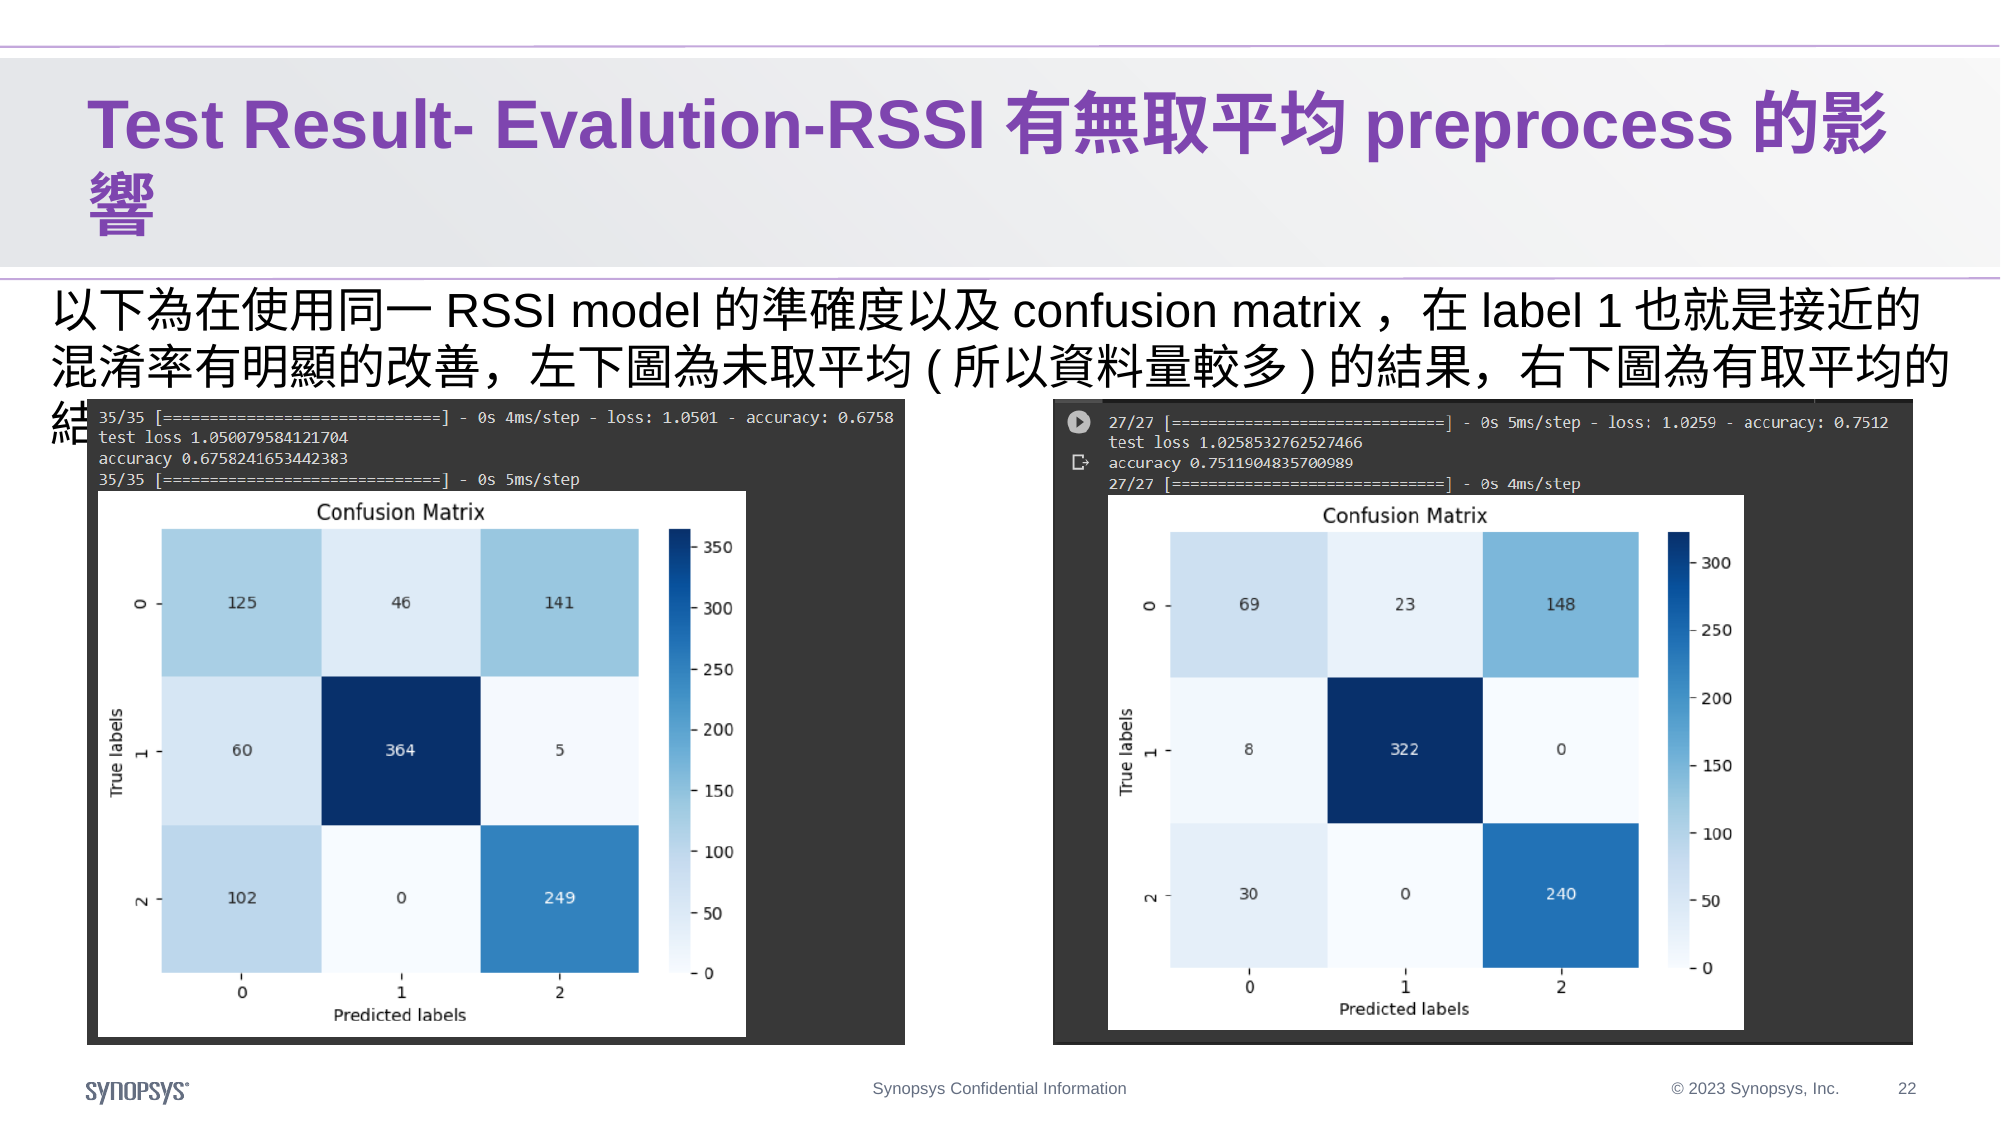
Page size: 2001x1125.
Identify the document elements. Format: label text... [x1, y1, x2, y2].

list 以下為在使用同一RSSI model的準確度以及confusion matrix，在label 1也就是接近的混淆率有明顯的改善，左下圖為未取平均(所以資料量較多)的結果，右下圖為有取平均的結果。 [0, 279, 1960, 400]
picture [1053, 399, 1913, 1046]
picture [87, 399, 905, 1046]
title Test Result- Evalution-RSSI有無取平均preprocess的影響 [87, 86, 1913, 238]
